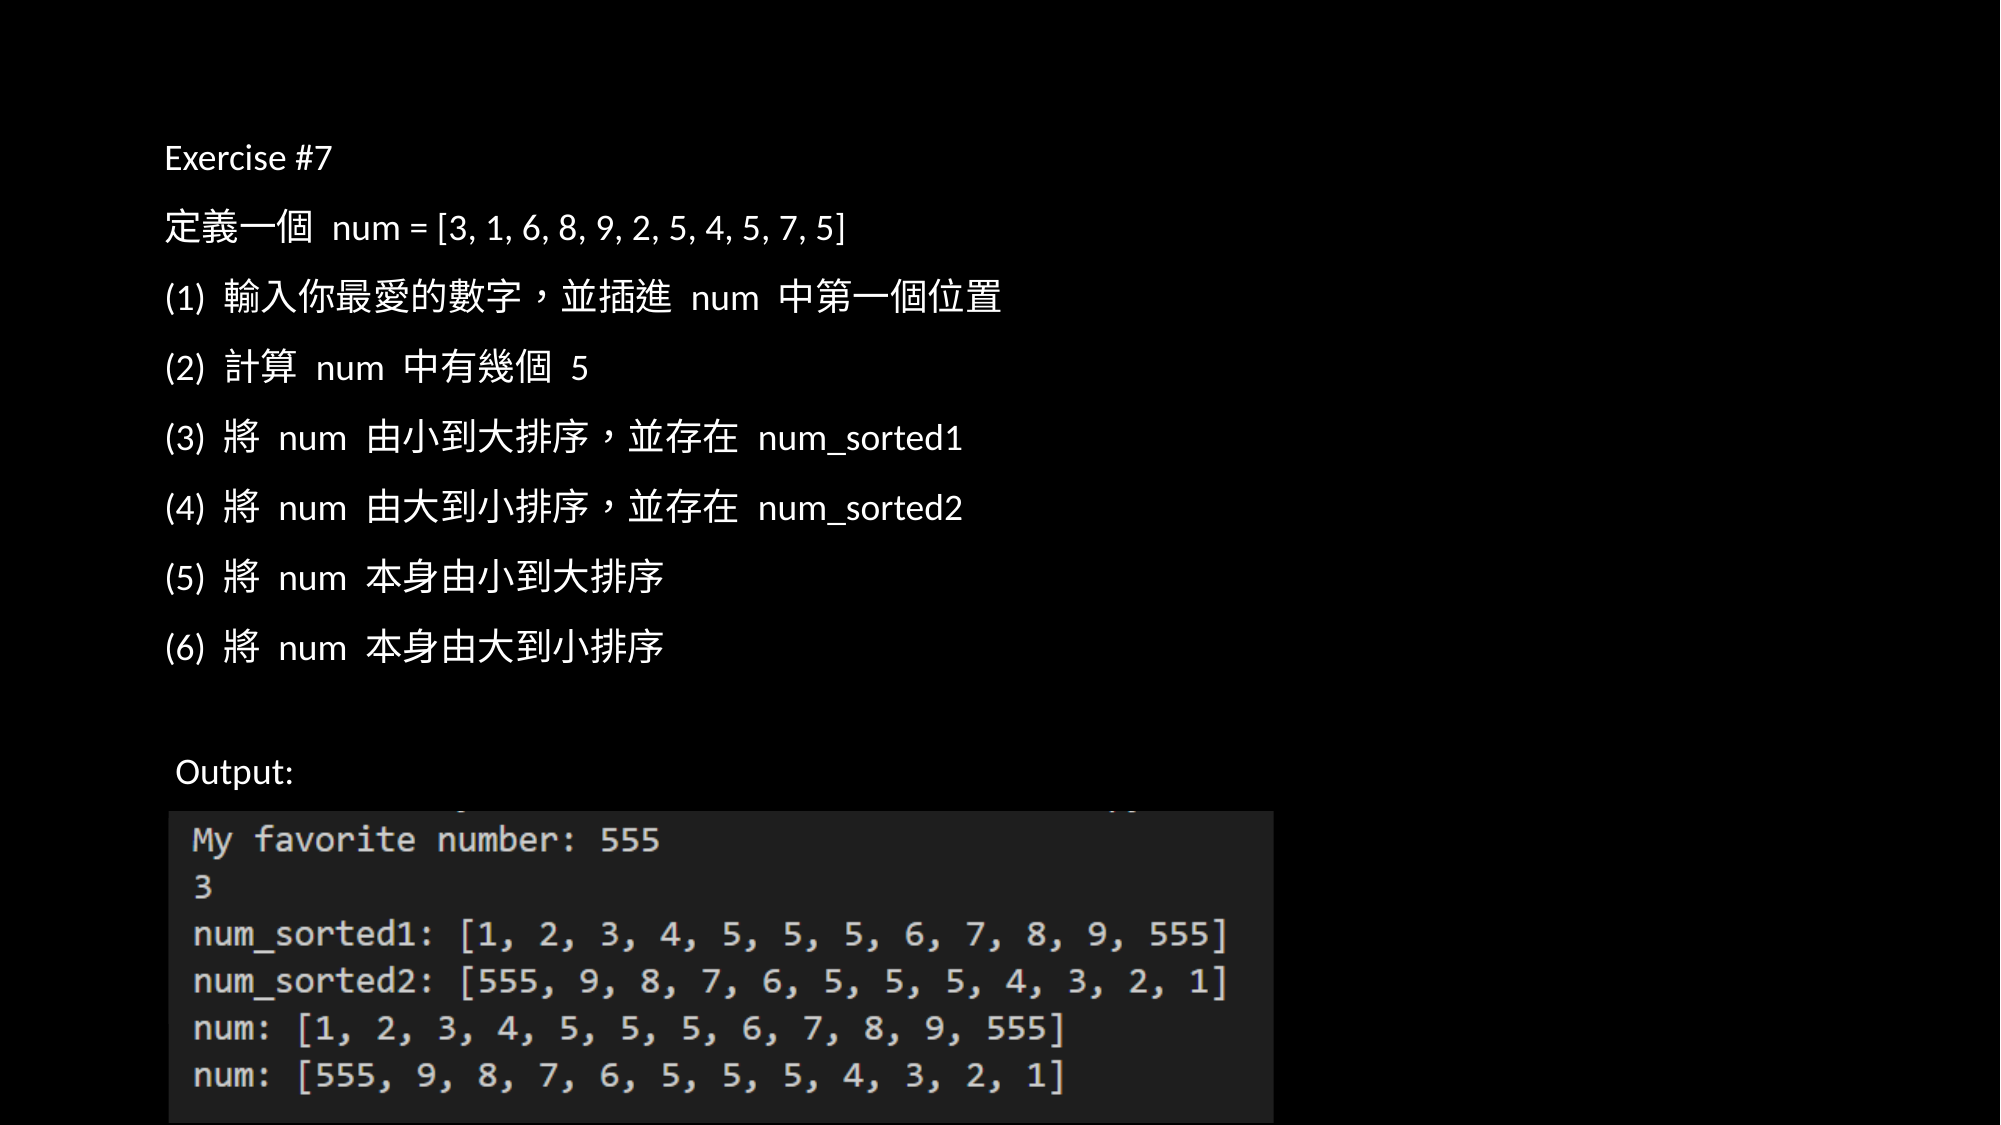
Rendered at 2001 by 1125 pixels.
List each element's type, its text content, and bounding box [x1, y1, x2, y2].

text_box Output: [160, 739, 1161, 800]
picture [168, 811, 1274, 1123]
text_box Exercise #7 定義一個 num = [3, 1, 6, 8, 9, 2, 5, 4, 5, 7, 5] (1) 輸入你最愛的數字，並插進 num 中第一個位置 (2) 計算 num 中有幾個 5 (3) 將 num 由小到大排序，並存在 num_sorted1 (4) 將 num 由大到小排序，並存在 num_sorted2 (5) 將 num 本身由小到大排序 (6) 將 num 本身由大到小排序 [149, 125, 1601, 676]
